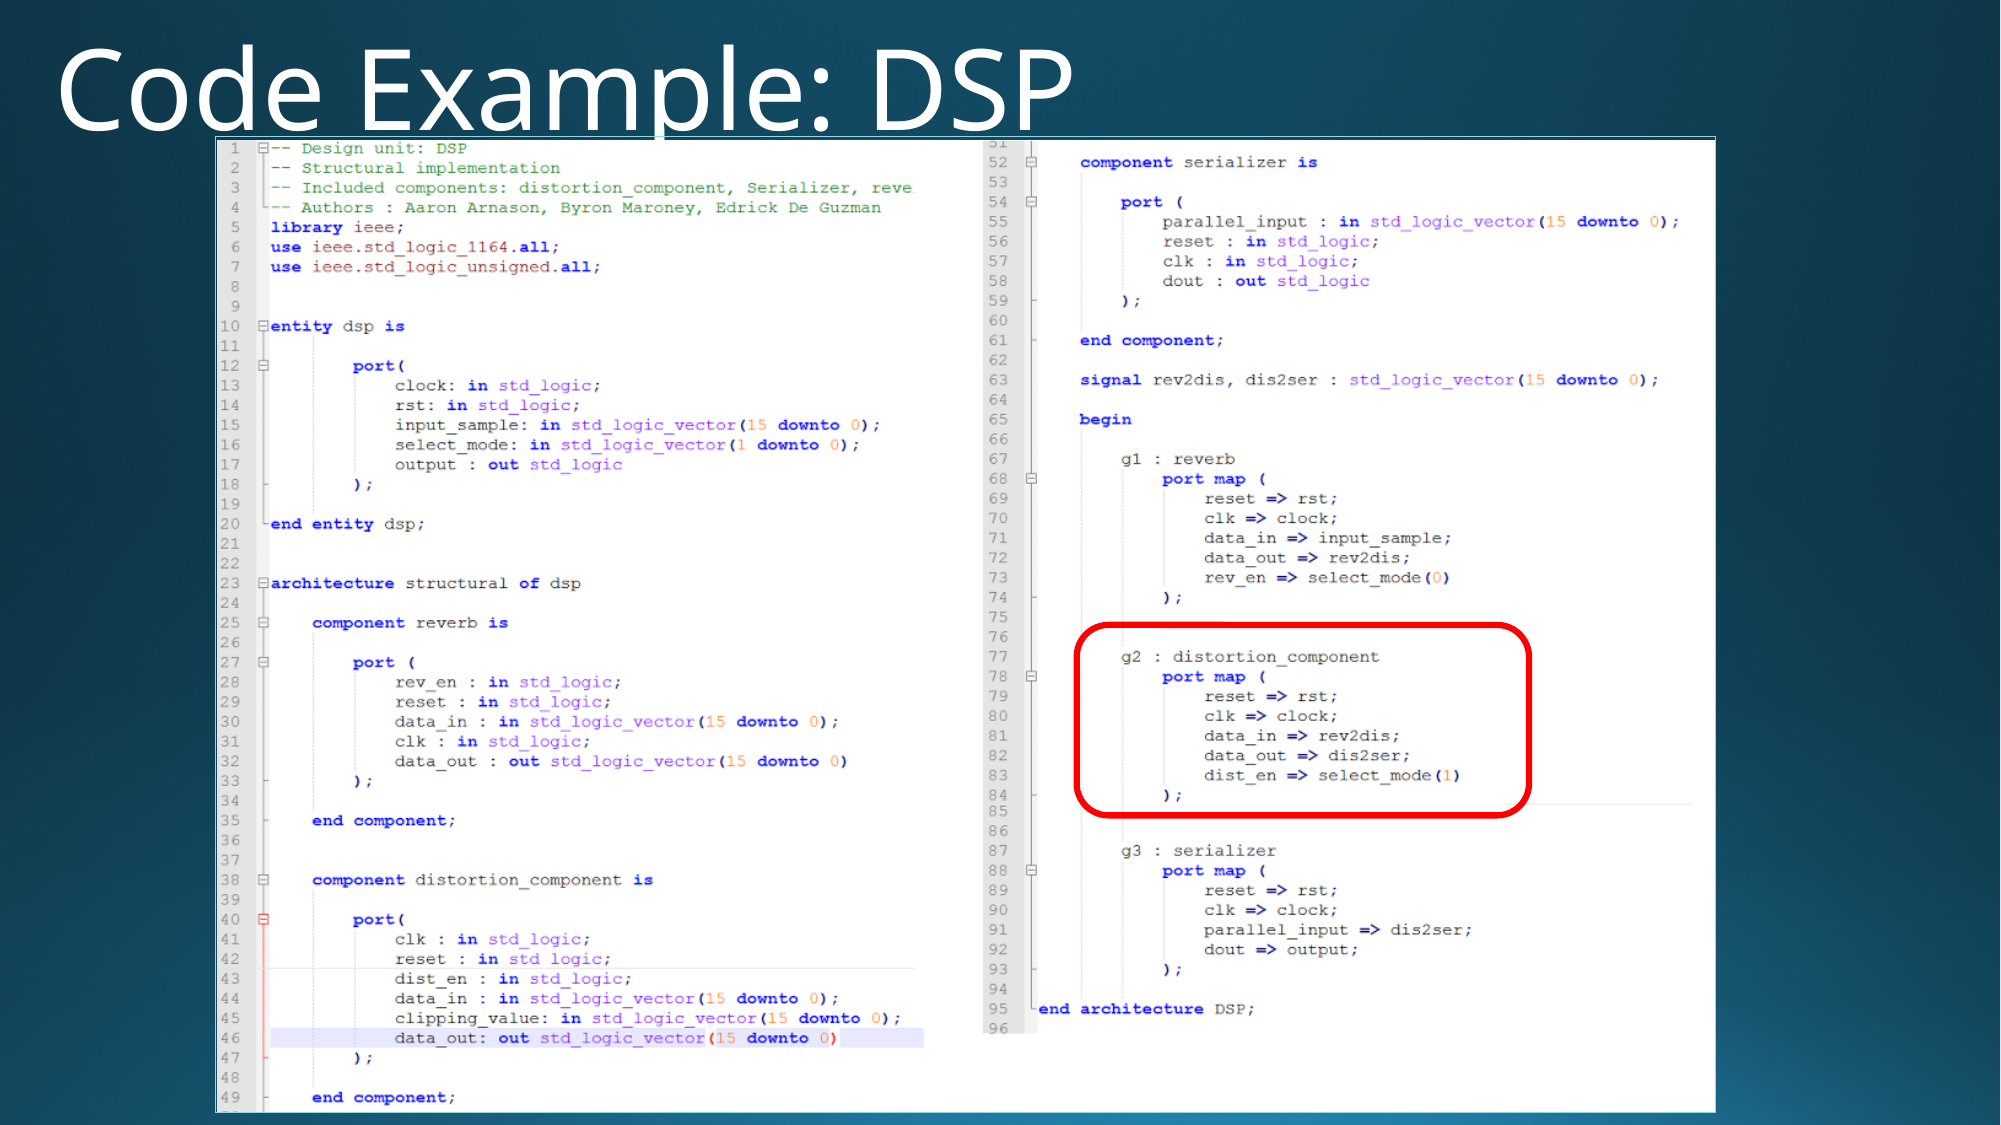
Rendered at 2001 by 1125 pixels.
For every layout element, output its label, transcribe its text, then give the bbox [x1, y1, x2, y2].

picture [0, 0, 2001, 1125]
title Code Example: DSP [39, 0, 1699, 190]
